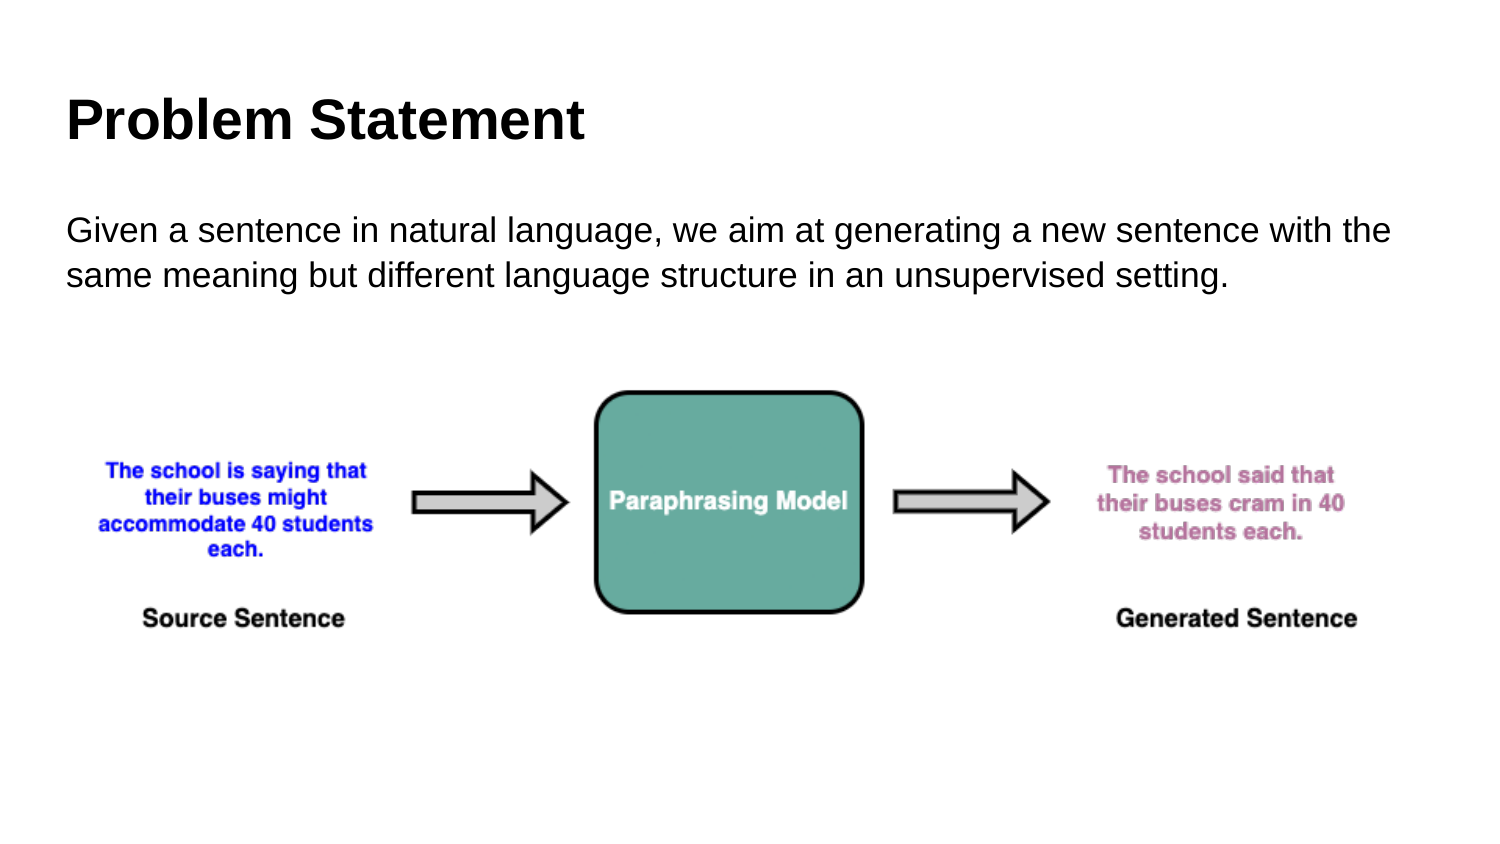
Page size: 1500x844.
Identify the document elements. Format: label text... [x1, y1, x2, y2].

list Given a sentence in natural language, we aim at generating a new sentence with the same meaning but different language structure in an unsupervised setting. [51, 189, 1449, 368]
title Problem Statement [51, 72, 1449, 167]
picture [72, 367, 1387, 669]
